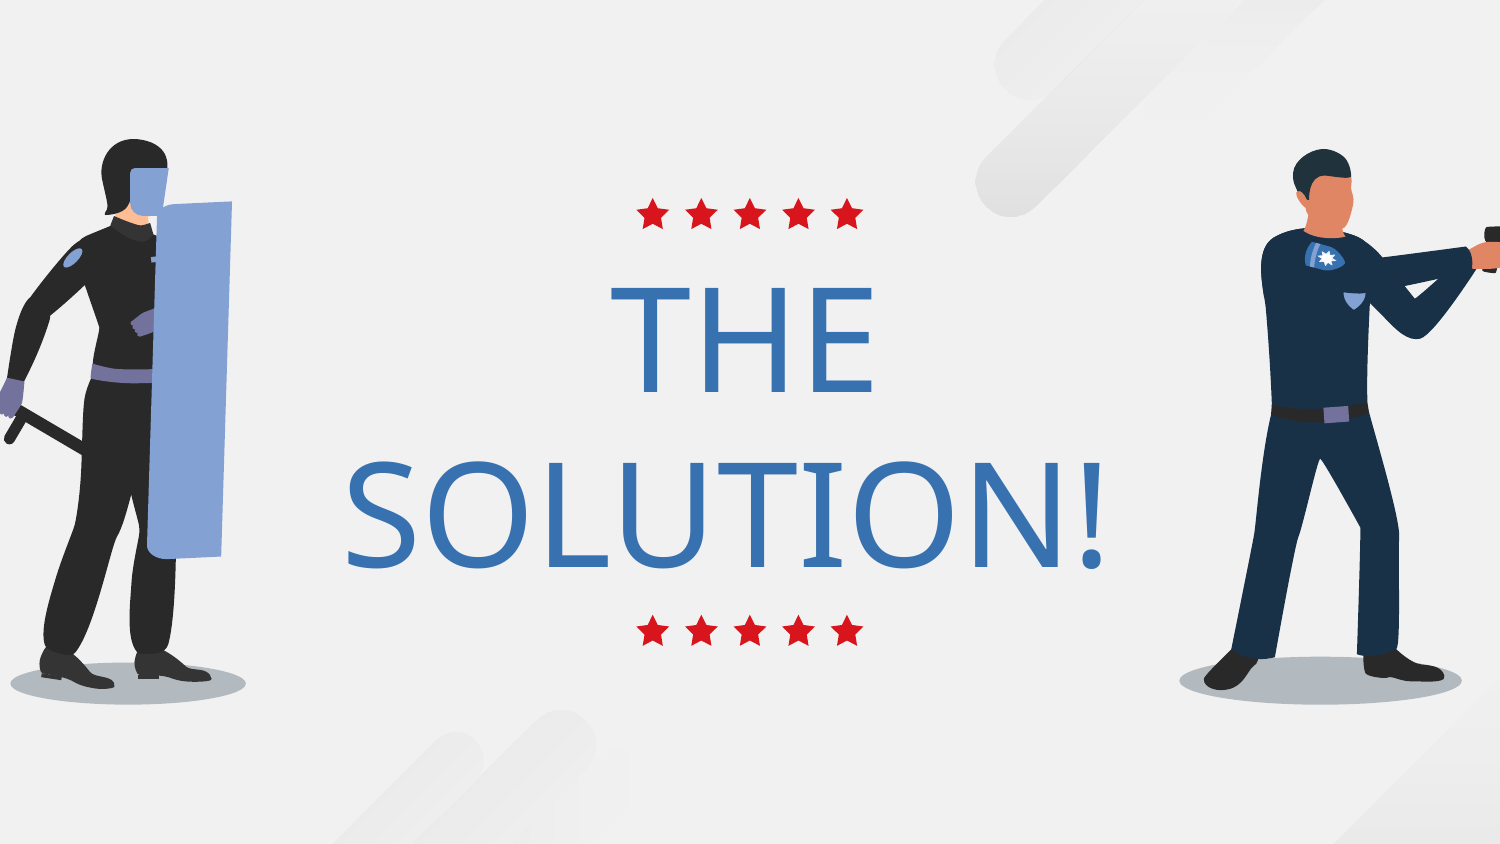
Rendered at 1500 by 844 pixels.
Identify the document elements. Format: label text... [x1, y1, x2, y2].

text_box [1179, 148, 1500, 705]
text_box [636, 197, 864, 230]
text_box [636, 614, 864, 647]
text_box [0, 138, 247, 705]
title THE SOLUTION! [274, 263, 1173, 581]
